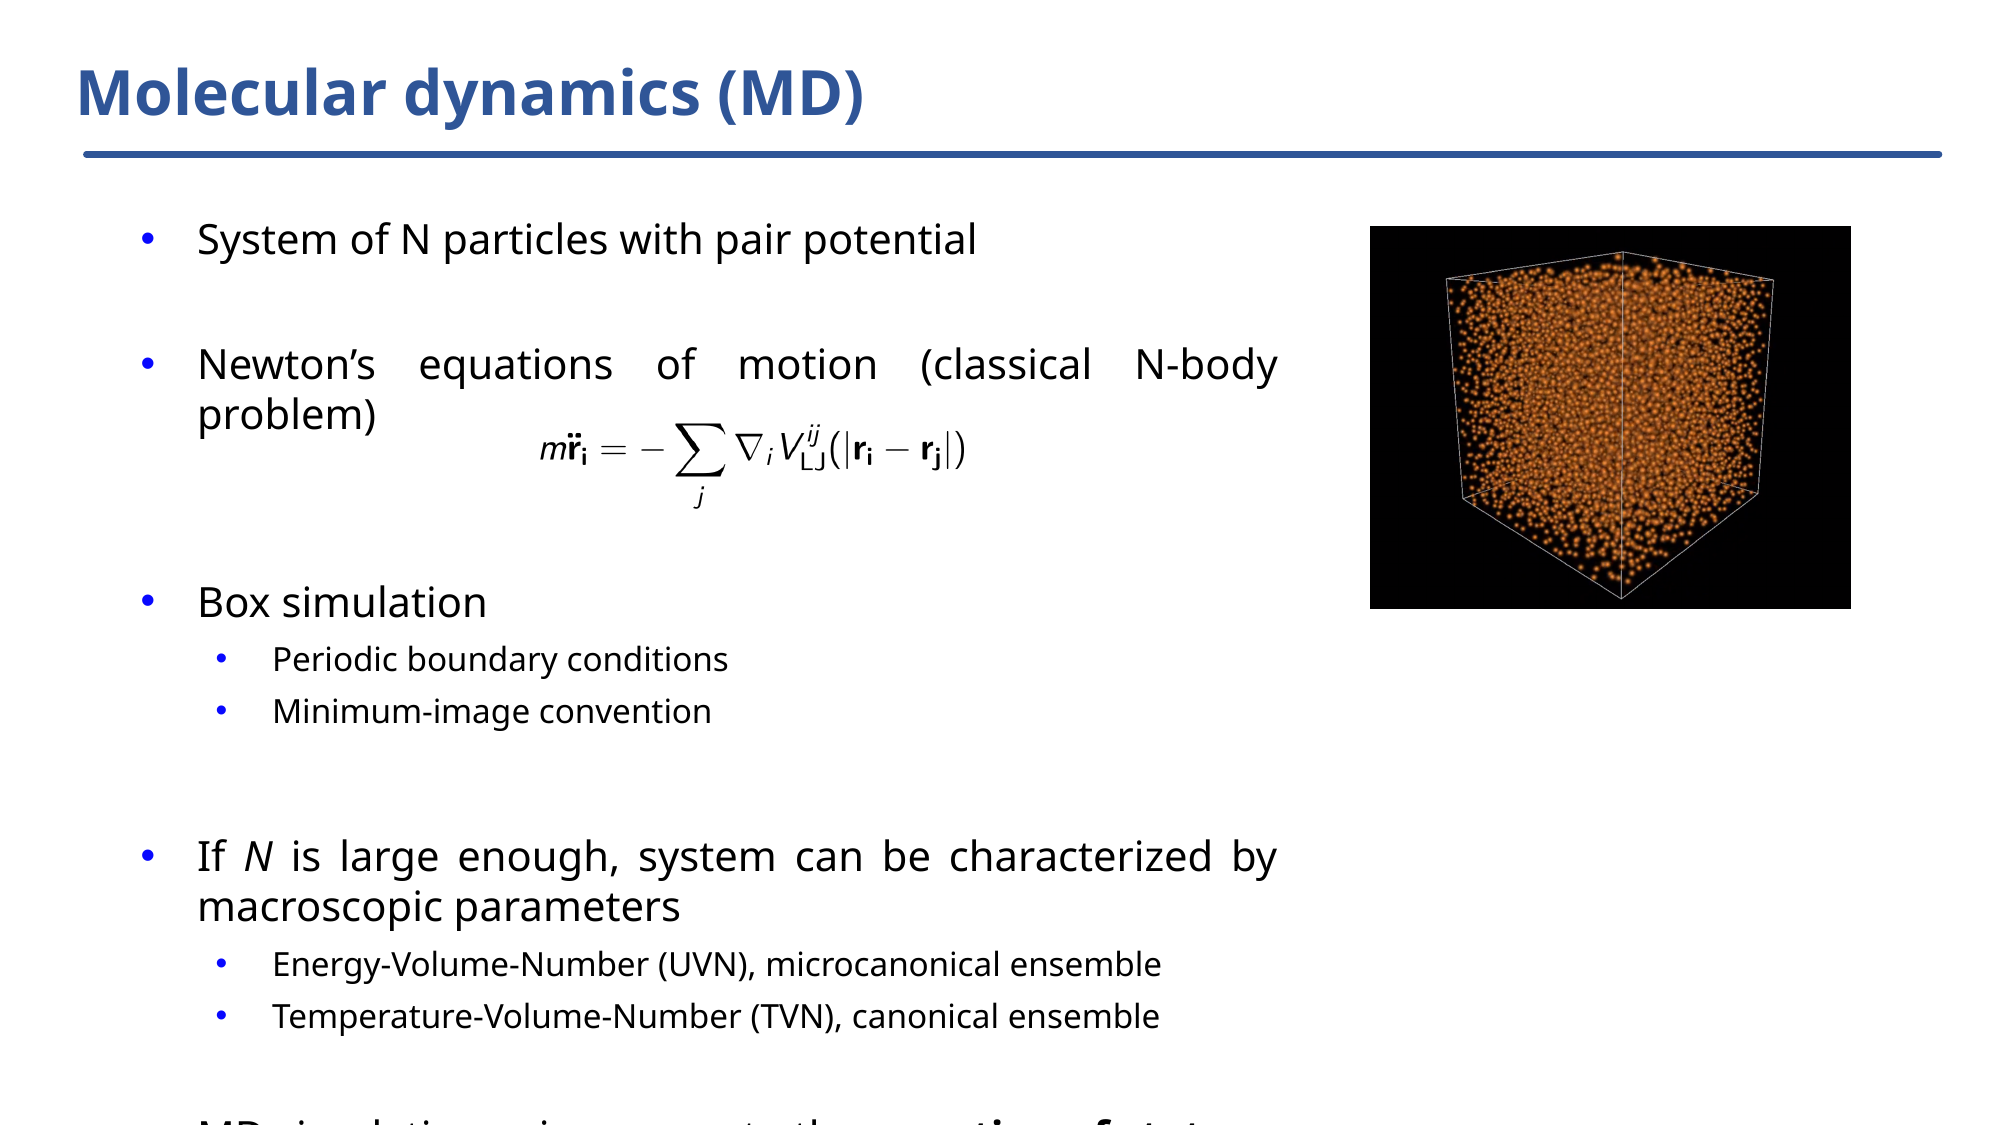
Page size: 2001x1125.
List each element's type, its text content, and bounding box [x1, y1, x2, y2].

title Molecular dynamics (MD) [60, 0, 1940, 192]
picture [1370, 226, 1851, 609]
picture [537, 423, 964, 509]
text_box System of N particles with pair potential Newton’s equations of motion (classical N-body problem) Box simulation Periodic boundary conditions Minimum-image convention If N is large enough, system can be characterized by macroscopic parameters Energy-Volume-Number (UVN), microcanonical ensemble Temperature-Volume-Number (TVN), canonical ensemble MD simulations give access to the equation of state [125, 205, 1293, 1125]
